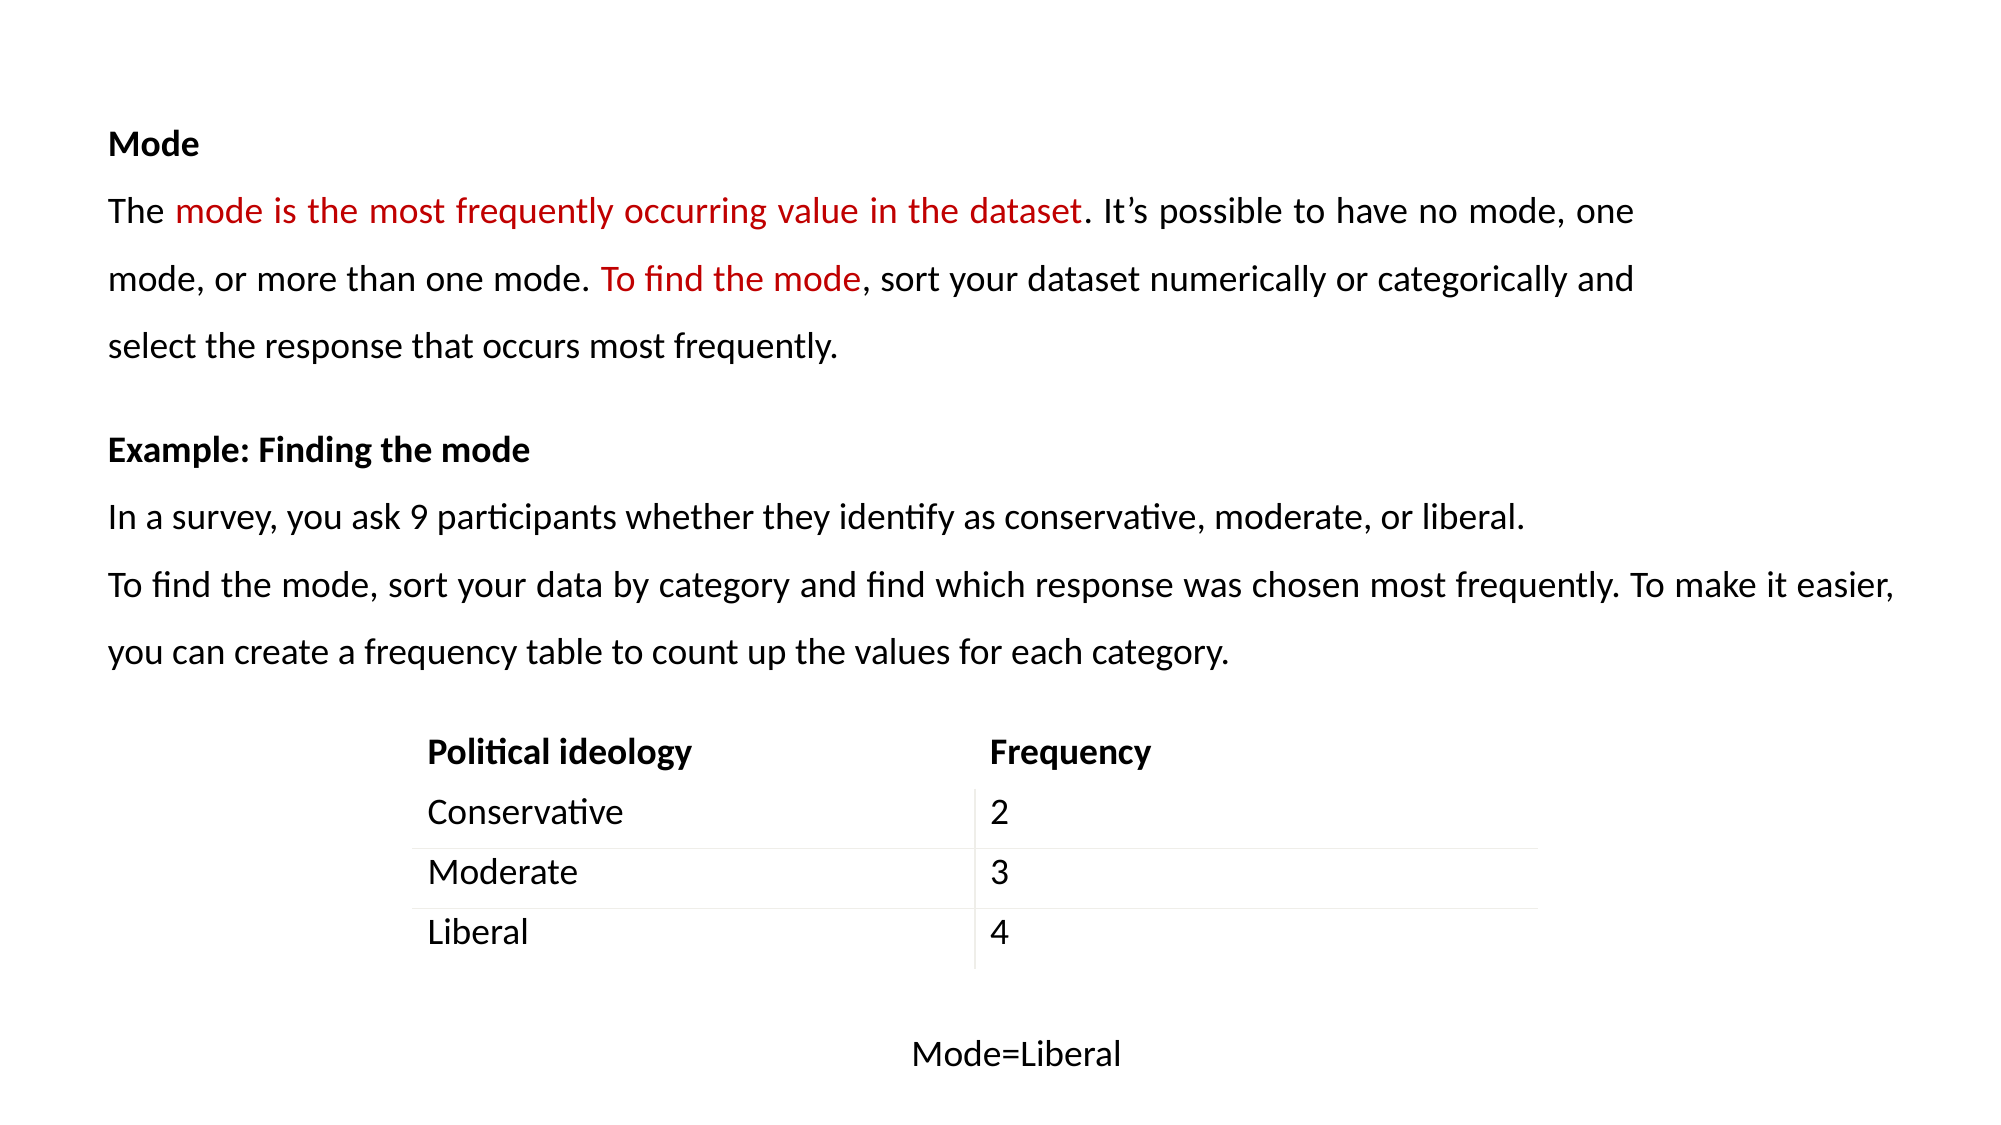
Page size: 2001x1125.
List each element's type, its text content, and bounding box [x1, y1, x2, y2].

table_header Frequency [975, 729, 1538, 789]
table_cell Liberal [412, 909, 974, 969]
table_cell Moderate [412, 849, 974, 908]
text_box Example: Finding the mode In a survey, you ask 9 participants whether they identify as conservative, moderate, or liberal. To find the mode, sort your data by category and find which response was chosen most frequently. To make it easier, you can create a frequency table to count up the values for each category. [93, 394, 1912, 680]
table_cell 2 [976, 789, 1538, 848]
text_box Mode The mode is the most frequently occurring value in the dataset. It’s possible to have no mode, one mode, or more than one mode. To find the mode, sort your dataset numerically or categorically and select the response that occurs most frequently. [93, 88, 1650, 374]
table_cell Conservative [412, 789, 974, 848]
table_cell 4 [976, 909, 1538, 969]
table_cell 3 [976, 849, 1538, 908]
text_box Mode=Liberal [896, 1021, 1356, 1082]
table_header Political ideology [412, 729, 975, 789]
